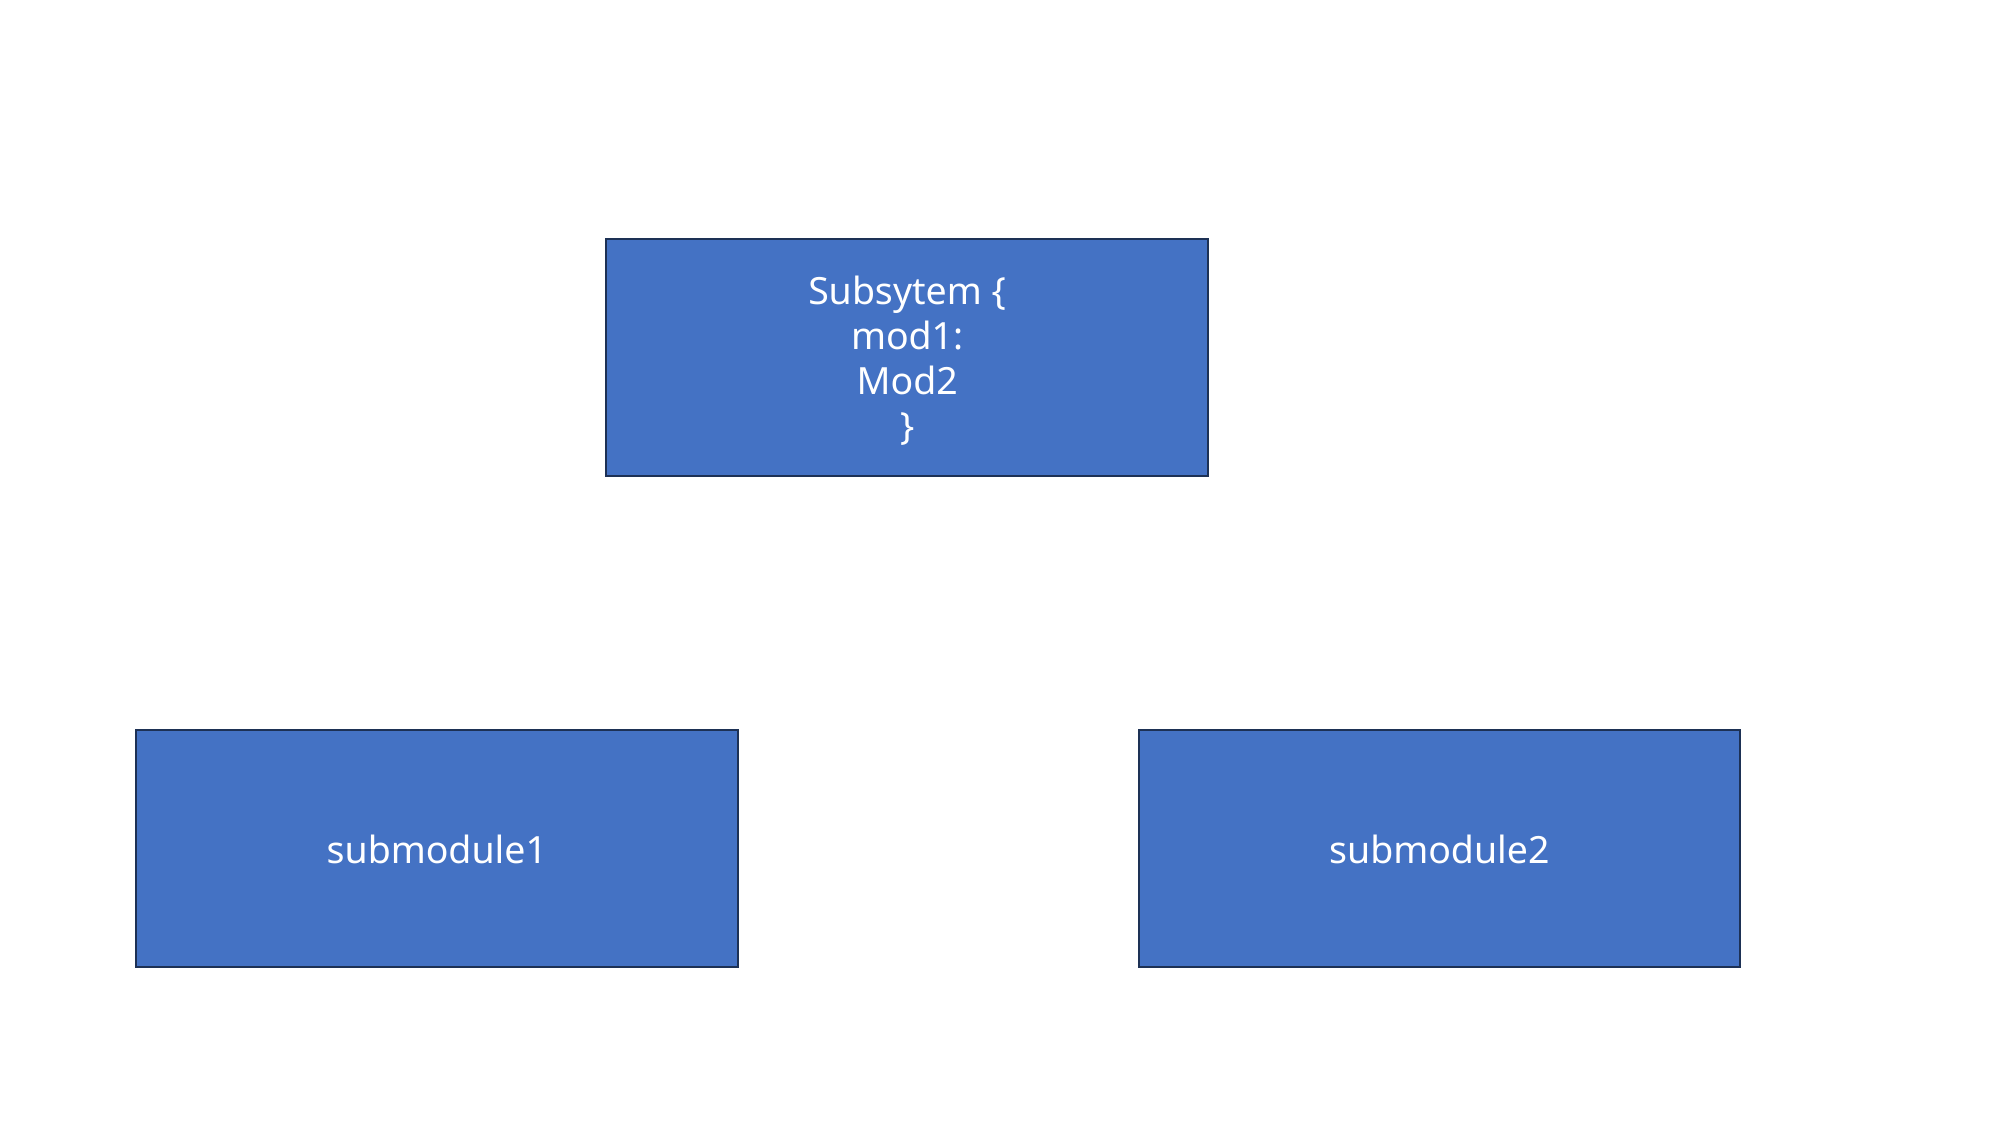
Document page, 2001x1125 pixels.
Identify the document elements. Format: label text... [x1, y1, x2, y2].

text_box submodule2 [1138, 729, 1741, 968]
text_box submodule1 [135, 729, 739, 968]
text_box Subsytem { mod1: Mod2 } [605, 238, 1209, 477]
